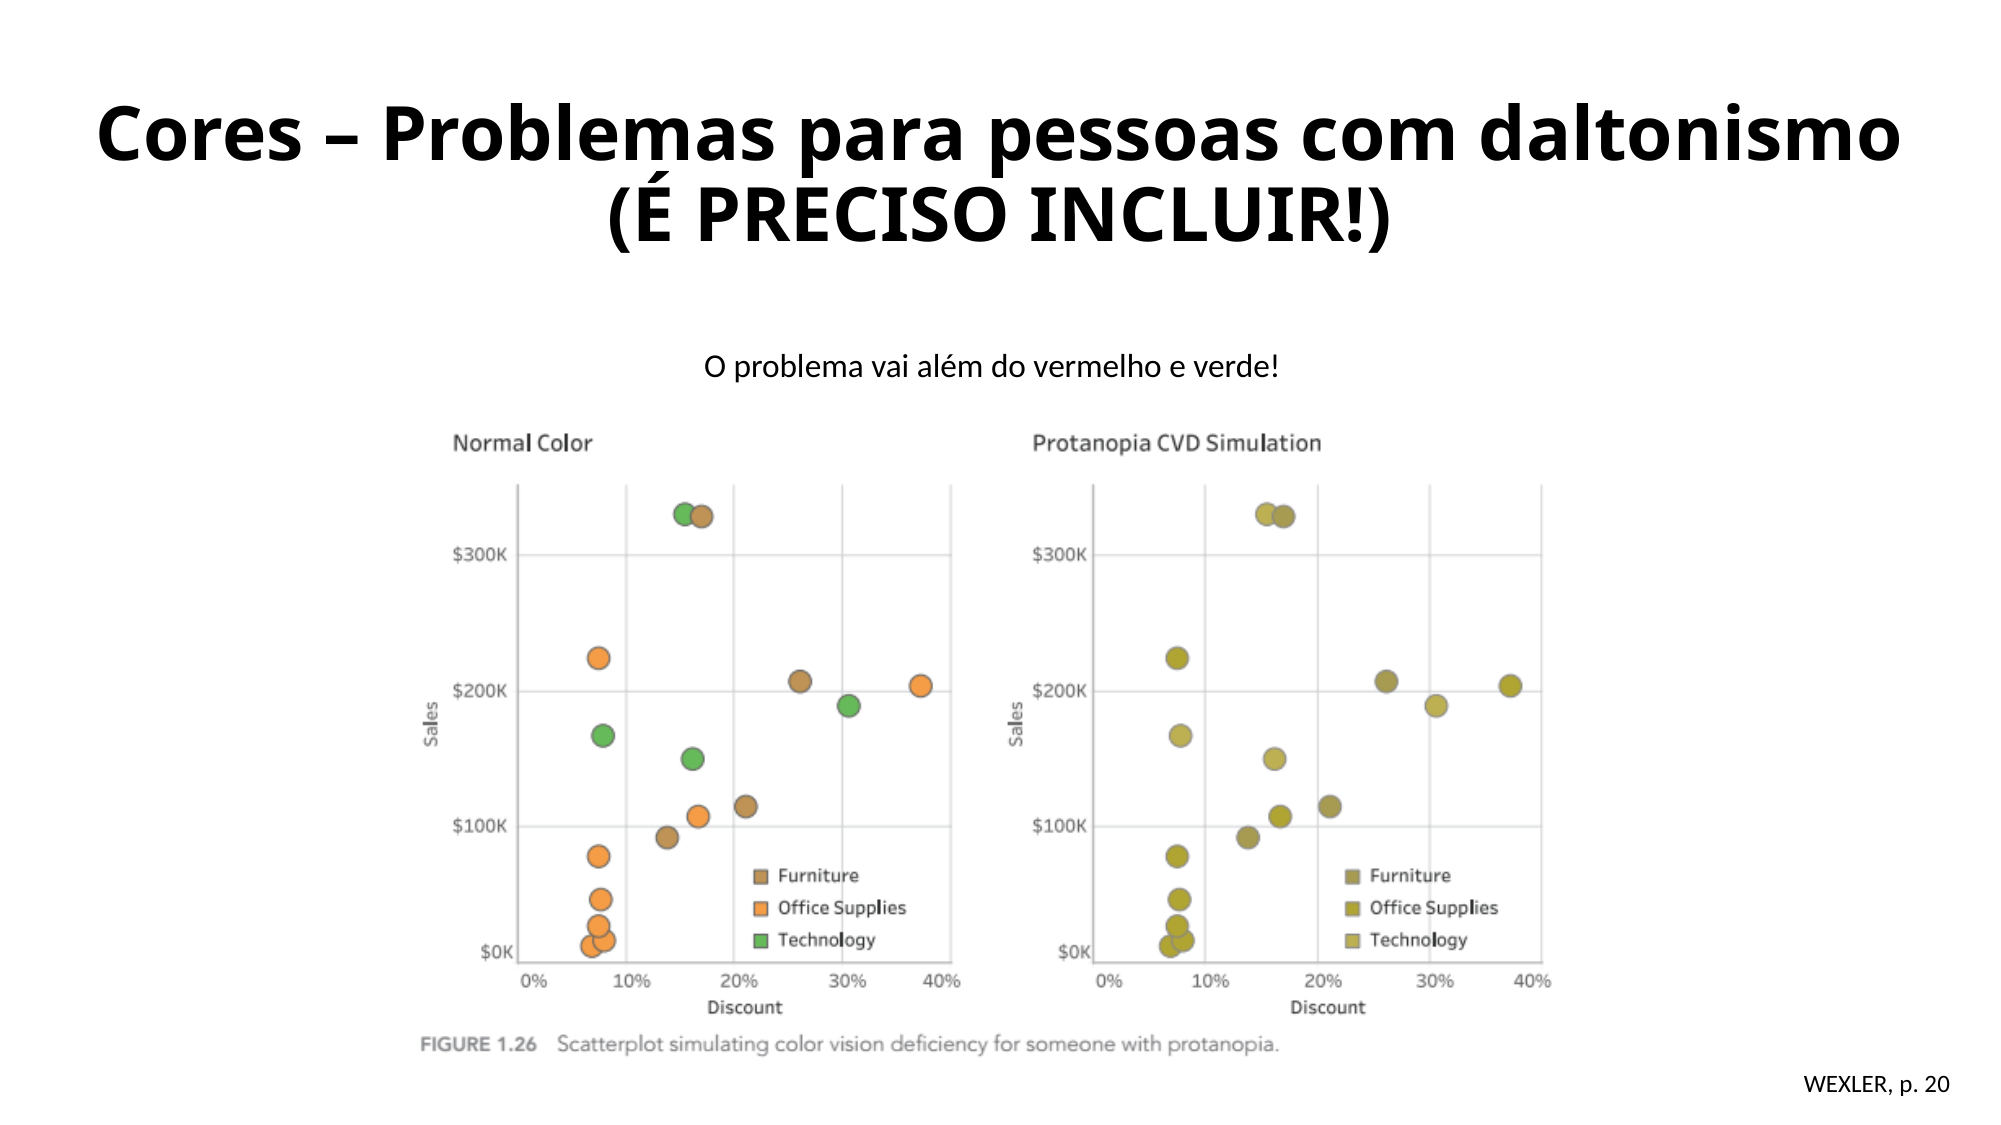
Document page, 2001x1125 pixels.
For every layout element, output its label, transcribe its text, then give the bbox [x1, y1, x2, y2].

text_box Cores – Problemas para pessoas com daltonismo (É PRECISO INCLUIR!) [0, 41, 2000, 266]
text_box WEXLER, p. 20 [33, 1060, 1965, 1106]
text_box O problema vai além do vermelho e verde! [689, 316, 1310, 392]
picture [415, 411, 1583, 1066]
